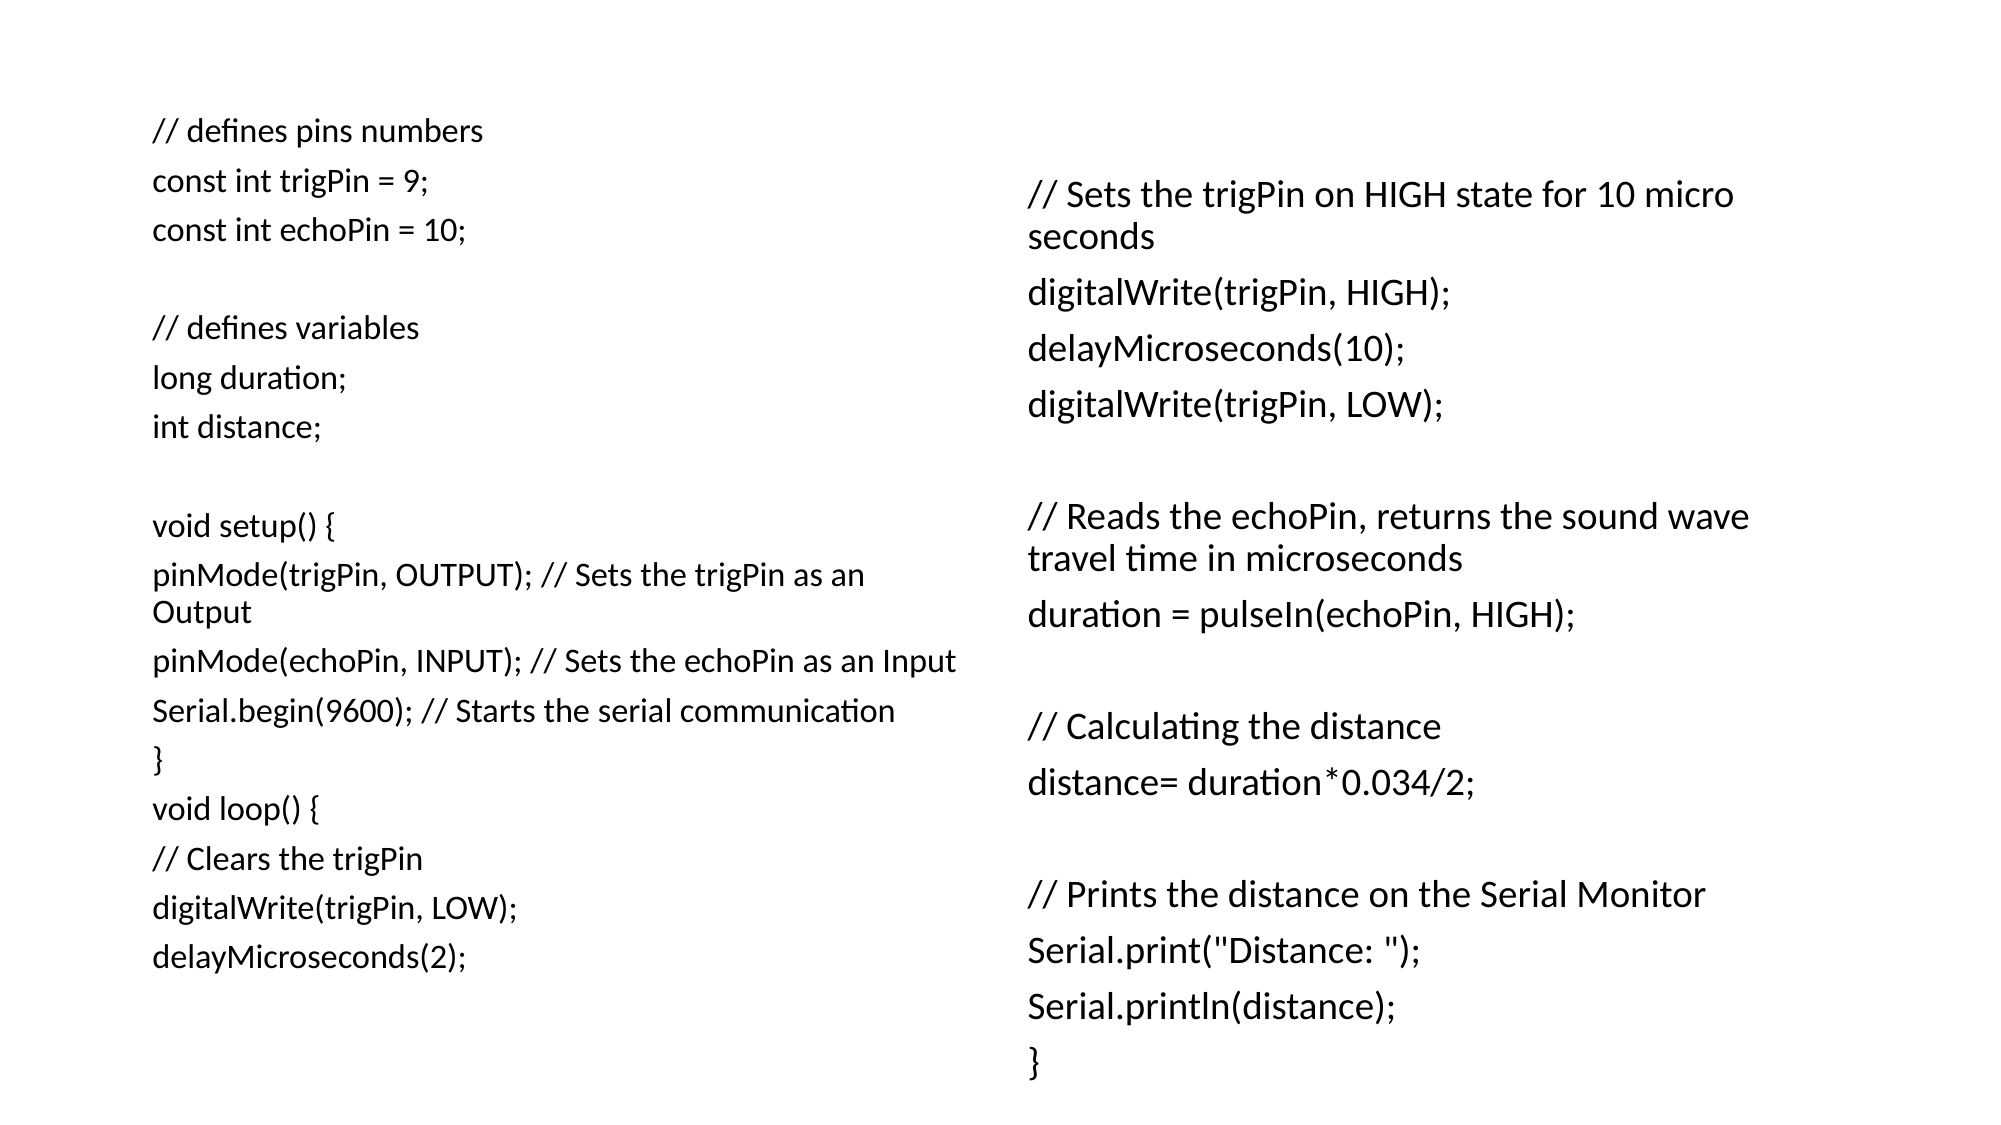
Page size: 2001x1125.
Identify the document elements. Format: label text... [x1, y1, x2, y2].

list // Sets the trigPin on HIGH state for 10 micro seconds digitalWrite(trigPin, HIGH); delayMicroseconds(10); digitalWrite(trigPin, LOW); // Reads the echoPin, returns the sound wave travel time in microseconds duration = pulseIn(echoPin, HIGH); // Calculating the distance distance= duration*0.034/2; // Prints the distance on the Serial Monitor Serial.print("Distance: "); Serial.println(distance); } [1012, 105, 1863, 1100]
list // defines pins numbers const int trigPin = 9; const int echoPin = 10; // defines variables long duration; int distance; void setup() { pinMode(trigPin, OUTPUT); // Sets the trigPin as an Output pinMode(echoPin, INPUT); // Sets the echoPin as an Input Serial.begin(9600); // Starts the serial communication } void loop() { // Clears the trigPin digitalWrite(trigPin, LOW); delayMicroseconds(2); [137, 105, 988, 1014]
